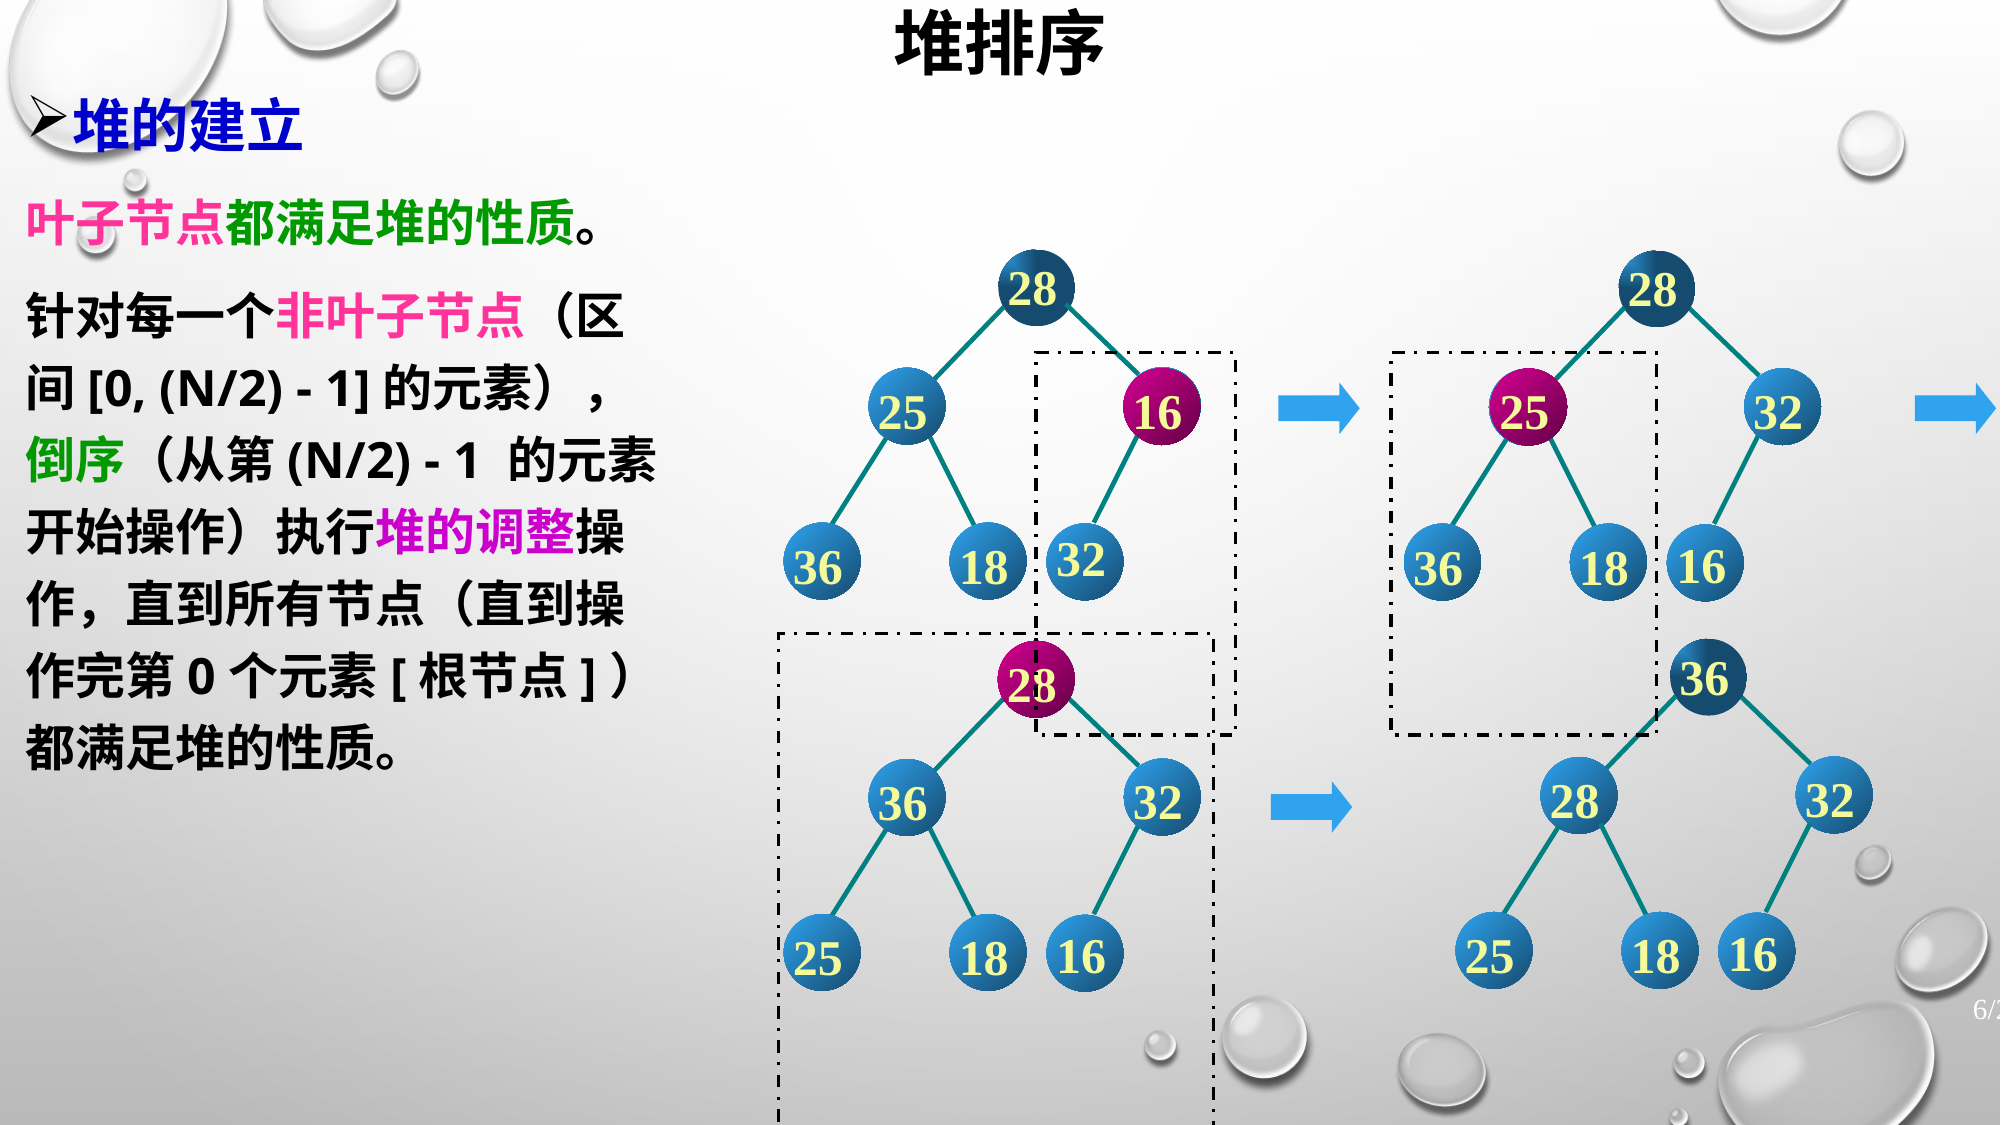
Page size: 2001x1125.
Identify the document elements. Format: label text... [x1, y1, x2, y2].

list 堆的建立 叶子节点都满足堆的性质。 针对每一个非叶子节点（区间[0, (n/2) - 1]的元素），倒序（从第(n/2) - 1 的元素开始操作）执行堆的调整操作，直到所有节点（直到操作完第0个元素[根节点]）都满足堆的性质。 [10, 67, 691, 1061]
title 堆排序 [149, 0, 1851, 93]
text_box [1036, 352, 1236, 735]
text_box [1765, 367, 1822, 613]
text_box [1489, 368, 1568, 460]
text_box [1270, 781, 1353, 833]
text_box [1455, 823, 1811, 1003]
text_box [1914, 382, 1997, 435]
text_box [1123, 367, 1201, 459]
picture [0, 0, 2000, 1125]
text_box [997, 640, 1075, 732]
text_box 6/26 [1659, 980, 2000, 1036]
text_box [1390, 352, 1657, 735]
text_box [1403, 250, 1760, 615]
text_box [1278, 382, 1360, 435]
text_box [783, 249, 1201, 614]
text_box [931, 640, 1201, 1003]
text_box [778, 633, 1214, 1125]
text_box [1540, 638, 1873, 848]
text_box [783, 758, 1027, 1005]
